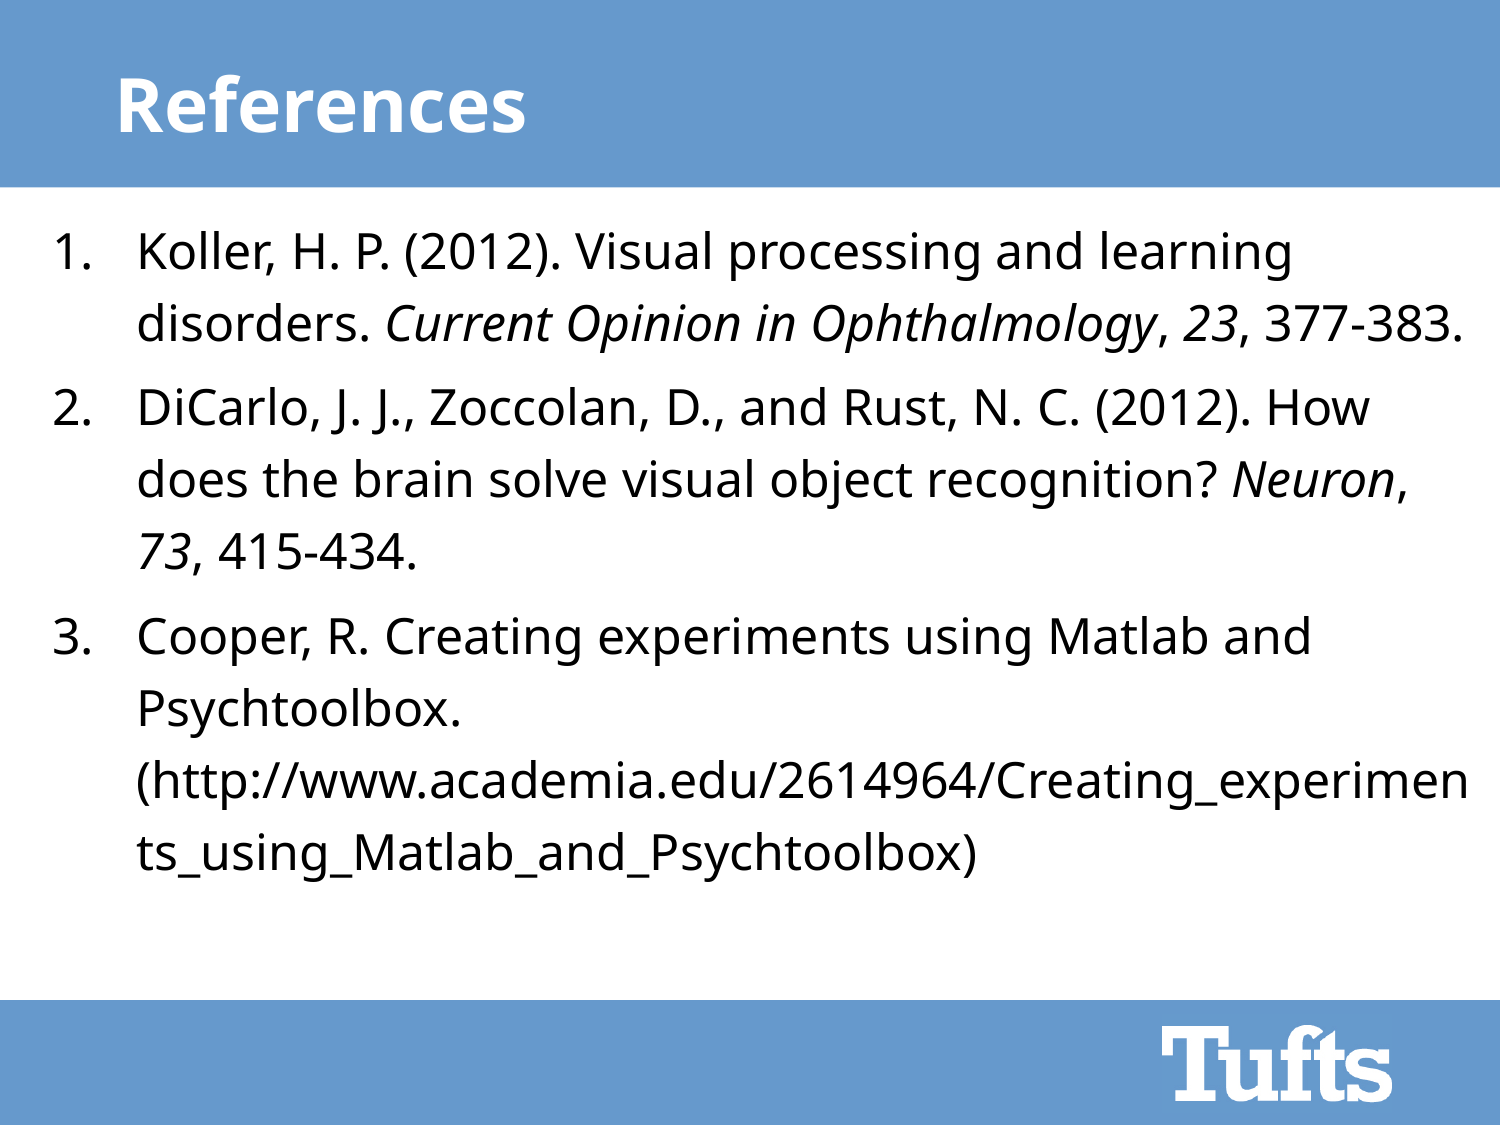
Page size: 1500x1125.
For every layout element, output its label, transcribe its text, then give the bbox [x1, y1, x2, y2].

text_box Koller, H. P. (2012). Visual processing and learning disorders. Current Opinion in Ophthalmology, 23, 377-383. DiCarlo, J. J., Zoccolan, D., and Rust, N. C. (2012). How does the brain solve visual object recognition? Neuron, 73, 415-434. Cooper, R. Creating experiments using Matlab and Psychtoolbox. (http://www.academia.edu/2614964/Creating_experiments_using_Matlab_and_Psychtoolbox) [37, 200, 1488, 900]
title References [99, 50, 1375, 125]
picture [1162, 1014, 1392, 1113]
